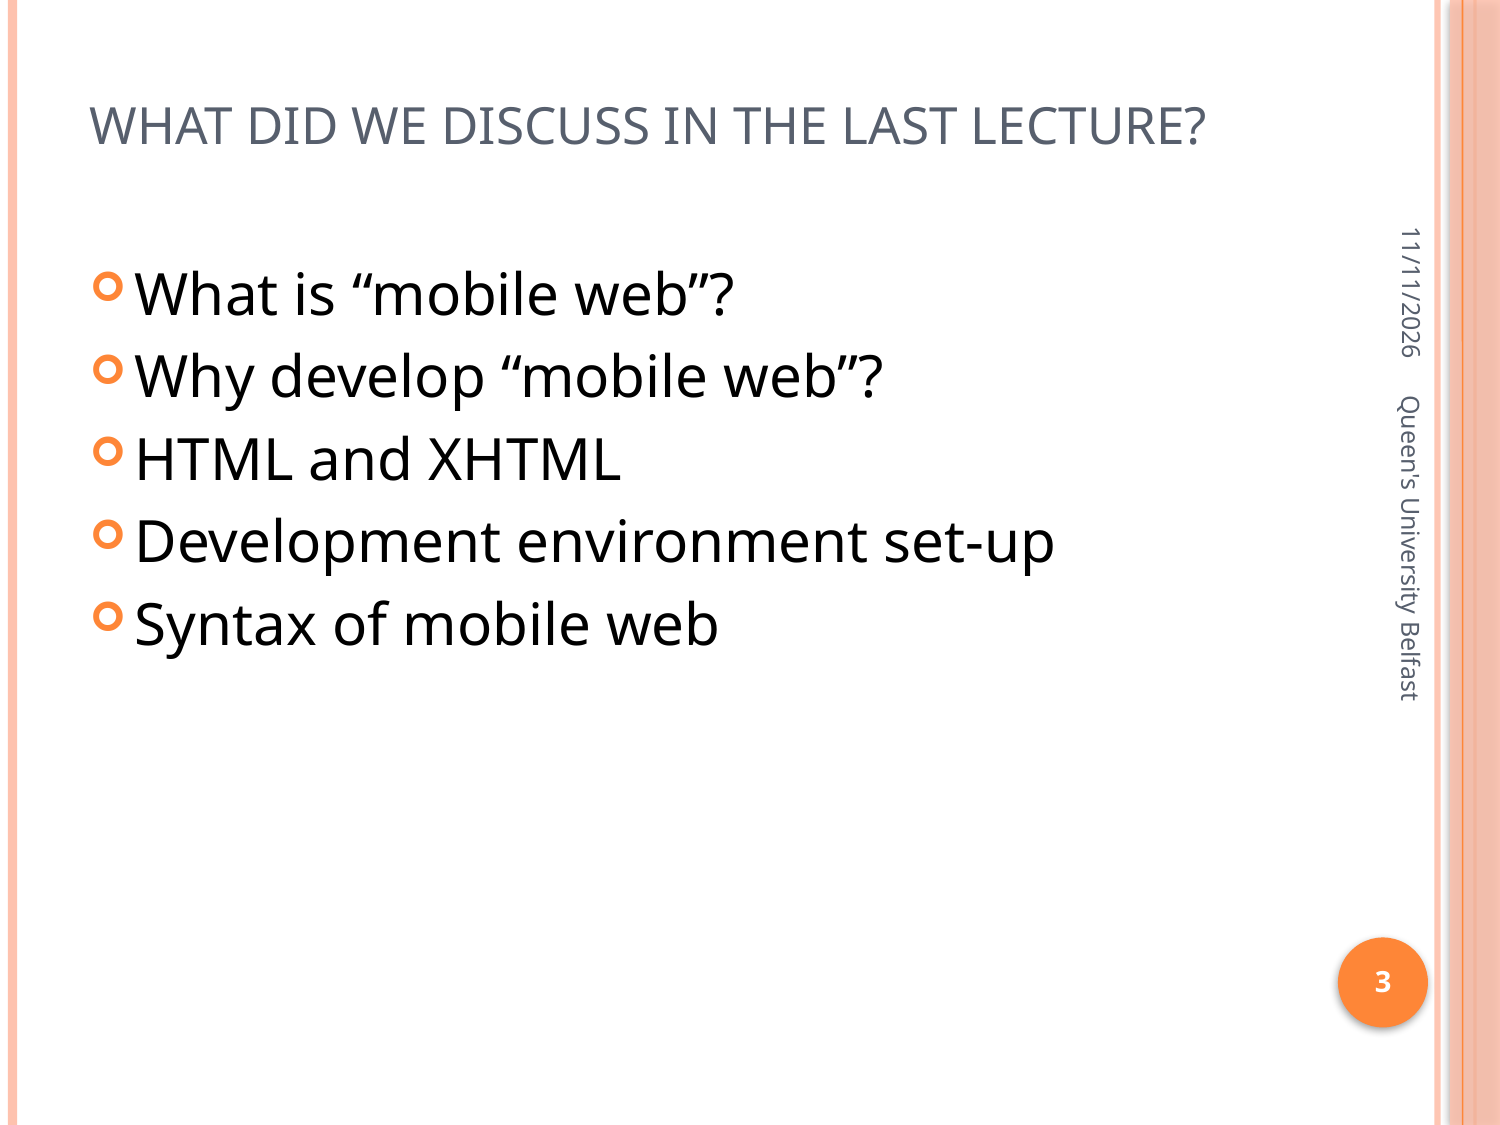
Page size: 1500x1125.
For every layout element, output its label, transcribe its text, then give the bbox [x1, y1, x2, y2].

list What is “mobile web”? Why develop “mobile web”? HTML and XHTML Development environment set-up Syntax of mobile web [75, 249, 1300, 1062]
slide_number 3 [1333, 940, 1434, 1027]
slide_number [1378, 43, 1442, 374]
footer Queen's University Belfast [1379, 380, 1440, 906]
title What did we discuss in the last lecture? [75, 45, 1300, 163]
